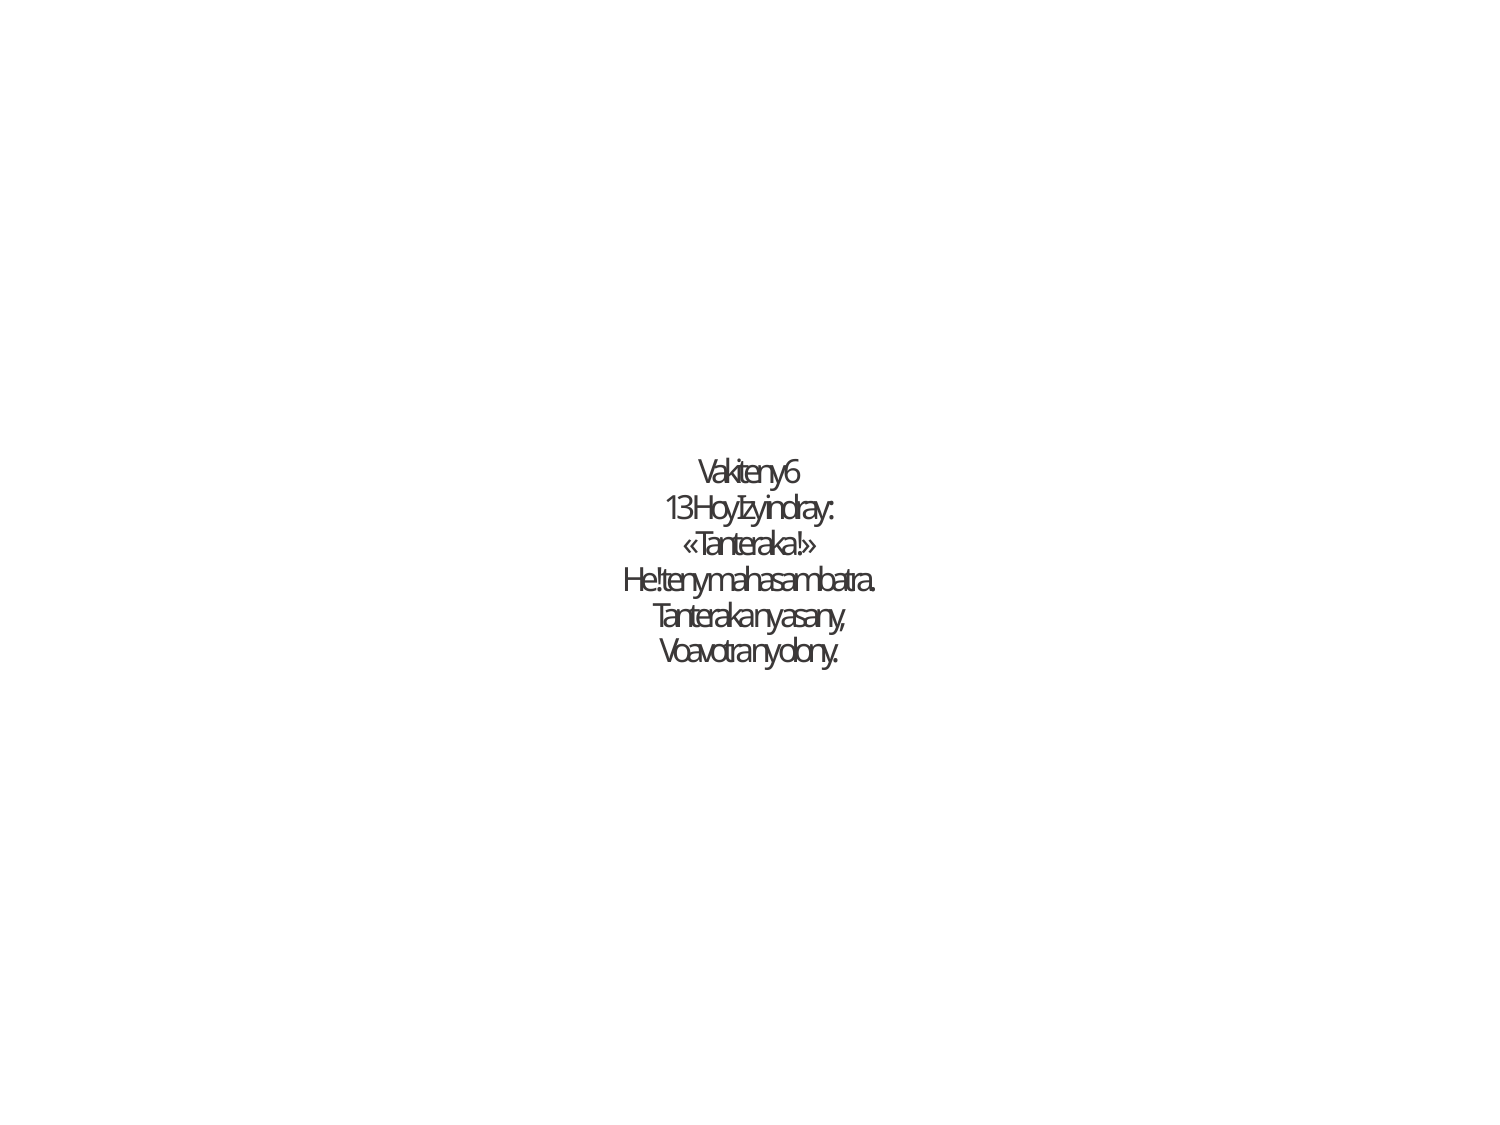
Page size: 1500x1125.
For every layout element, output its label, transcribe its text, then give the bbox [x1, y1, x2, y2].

title Vakiteny 6 13 Hoy Izy indray : « Tanteraka ! » He ! teny mahasambatra. Tanteraka ny asany, Voavotra ny olony. [0, 442, 1500, 683]
